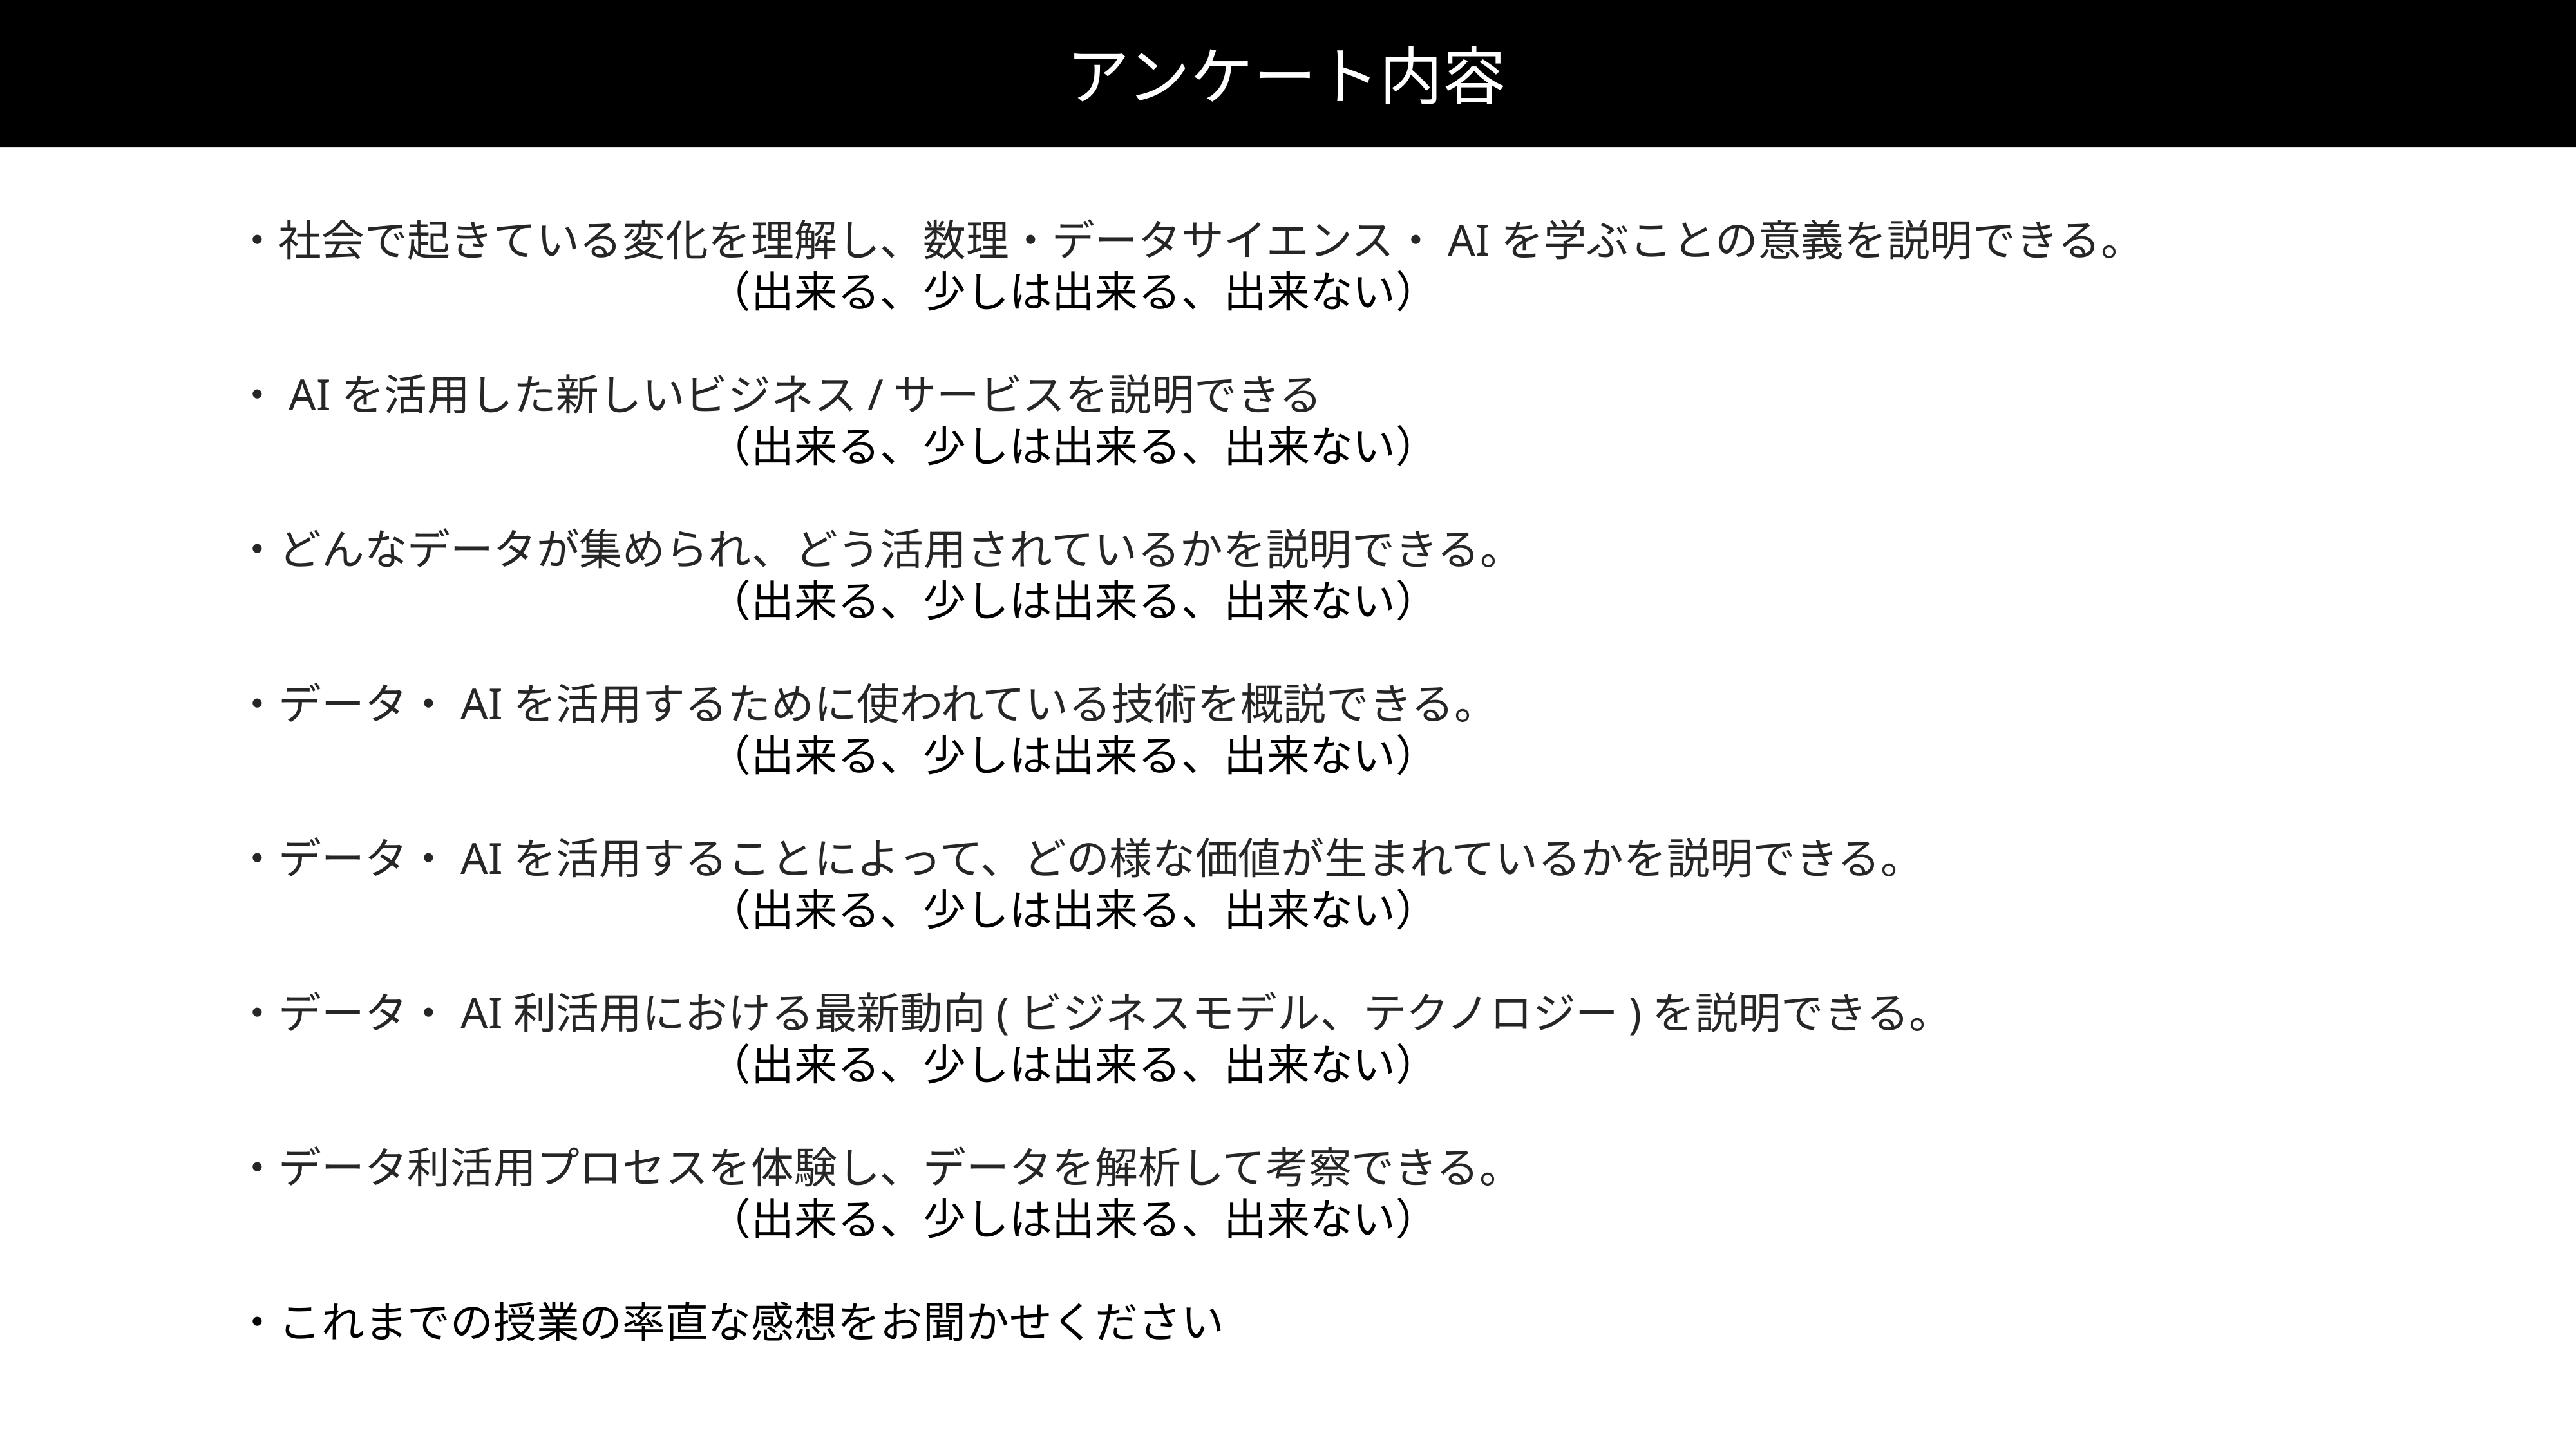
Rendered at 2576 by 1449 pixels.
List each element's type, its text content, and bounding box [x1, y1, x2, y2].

text_box アンケート内容 [348, 31, 2224, 118]
text_box [0, 0, 2576, 148]
text_box ・社会で起きている変化を理解し、数理・データサイエンス・AIを学ぶことの意義を説明できる。 （出来る、少しは出来る、出来ない） ・AIを活用した新しいビジネス/サービスを説明できる （出来る、少しは出来る、出来ない） ・どんなデータが集められ、どう活用されているかを説明できる。 （出来る、少しは出来る、出来ない） ・データ・AIを活用するために使われている技術を概説できる。 （出来る、少しは出来る、出来ない） ・データ・AIを活用することによって、どの様な価値が生まれているかを説明できる。 （出来る、少しは出来る、出来ない） ・データ・AI利活用における最新動向(ビジネスモデル、テクノロジー)を説明できる。 （出来る、少しは出来る、出来ない） ・データ利活用プロセスを体験し、データを解析して考察できる。 （出来る、少しは出来る、出来ない） ・これまでの授業の率直な感想をお聞かせください [226, 208, 2399, 1351]
